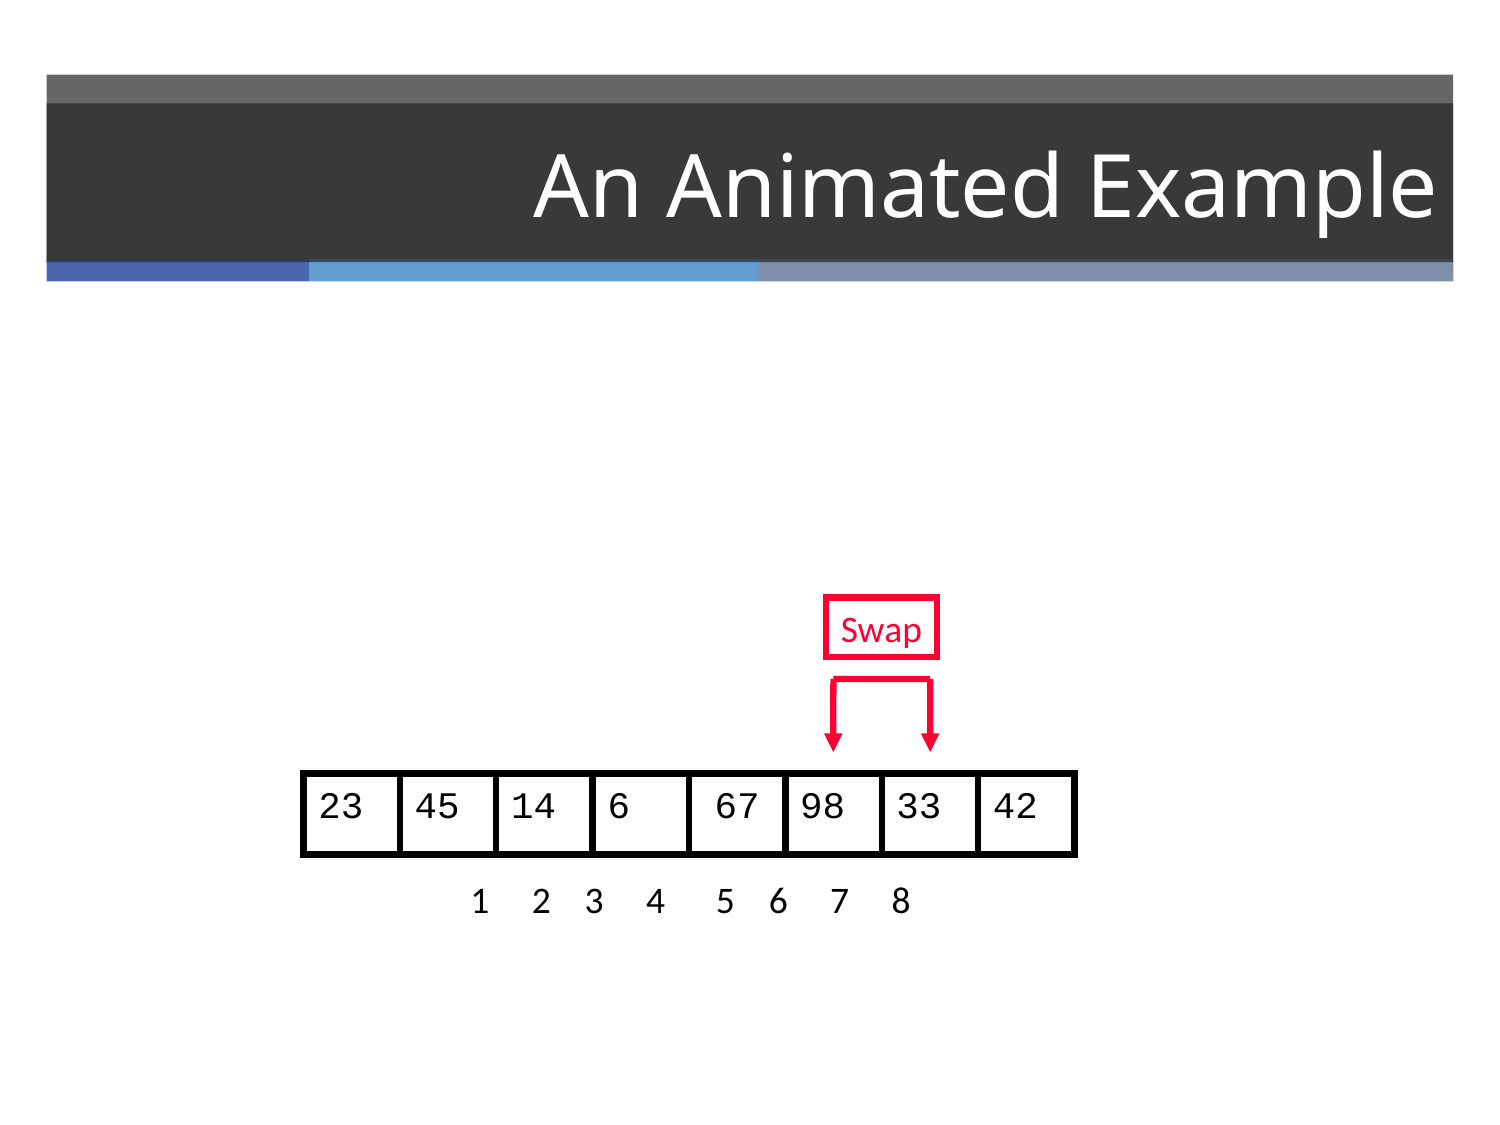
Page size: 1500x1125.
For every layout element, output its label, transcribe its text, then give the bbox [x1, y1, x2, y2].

text_box Swap [826, 597, 938, 658]
text_box 98 [786, 773, 881, 855]
text_box 14 [497, 773, 592, 855]
title An Animated Example [46, 103, 1454, 263]
text_box 23 [303, 773, 400, 855]
text_box 1 2 3 4 5 6 7 8 [455, 868, 927, 928]
text_box 67 [688, 773, 786, 855]
text_box 6 [592, 773, 688, 855]
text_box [832, 678, 931, 753]
text_box 45 [400, 773, 497, 855]
text_box 33 [881, 773, 978, 855]
text_box 42 [978, 773, 1075, 855]
